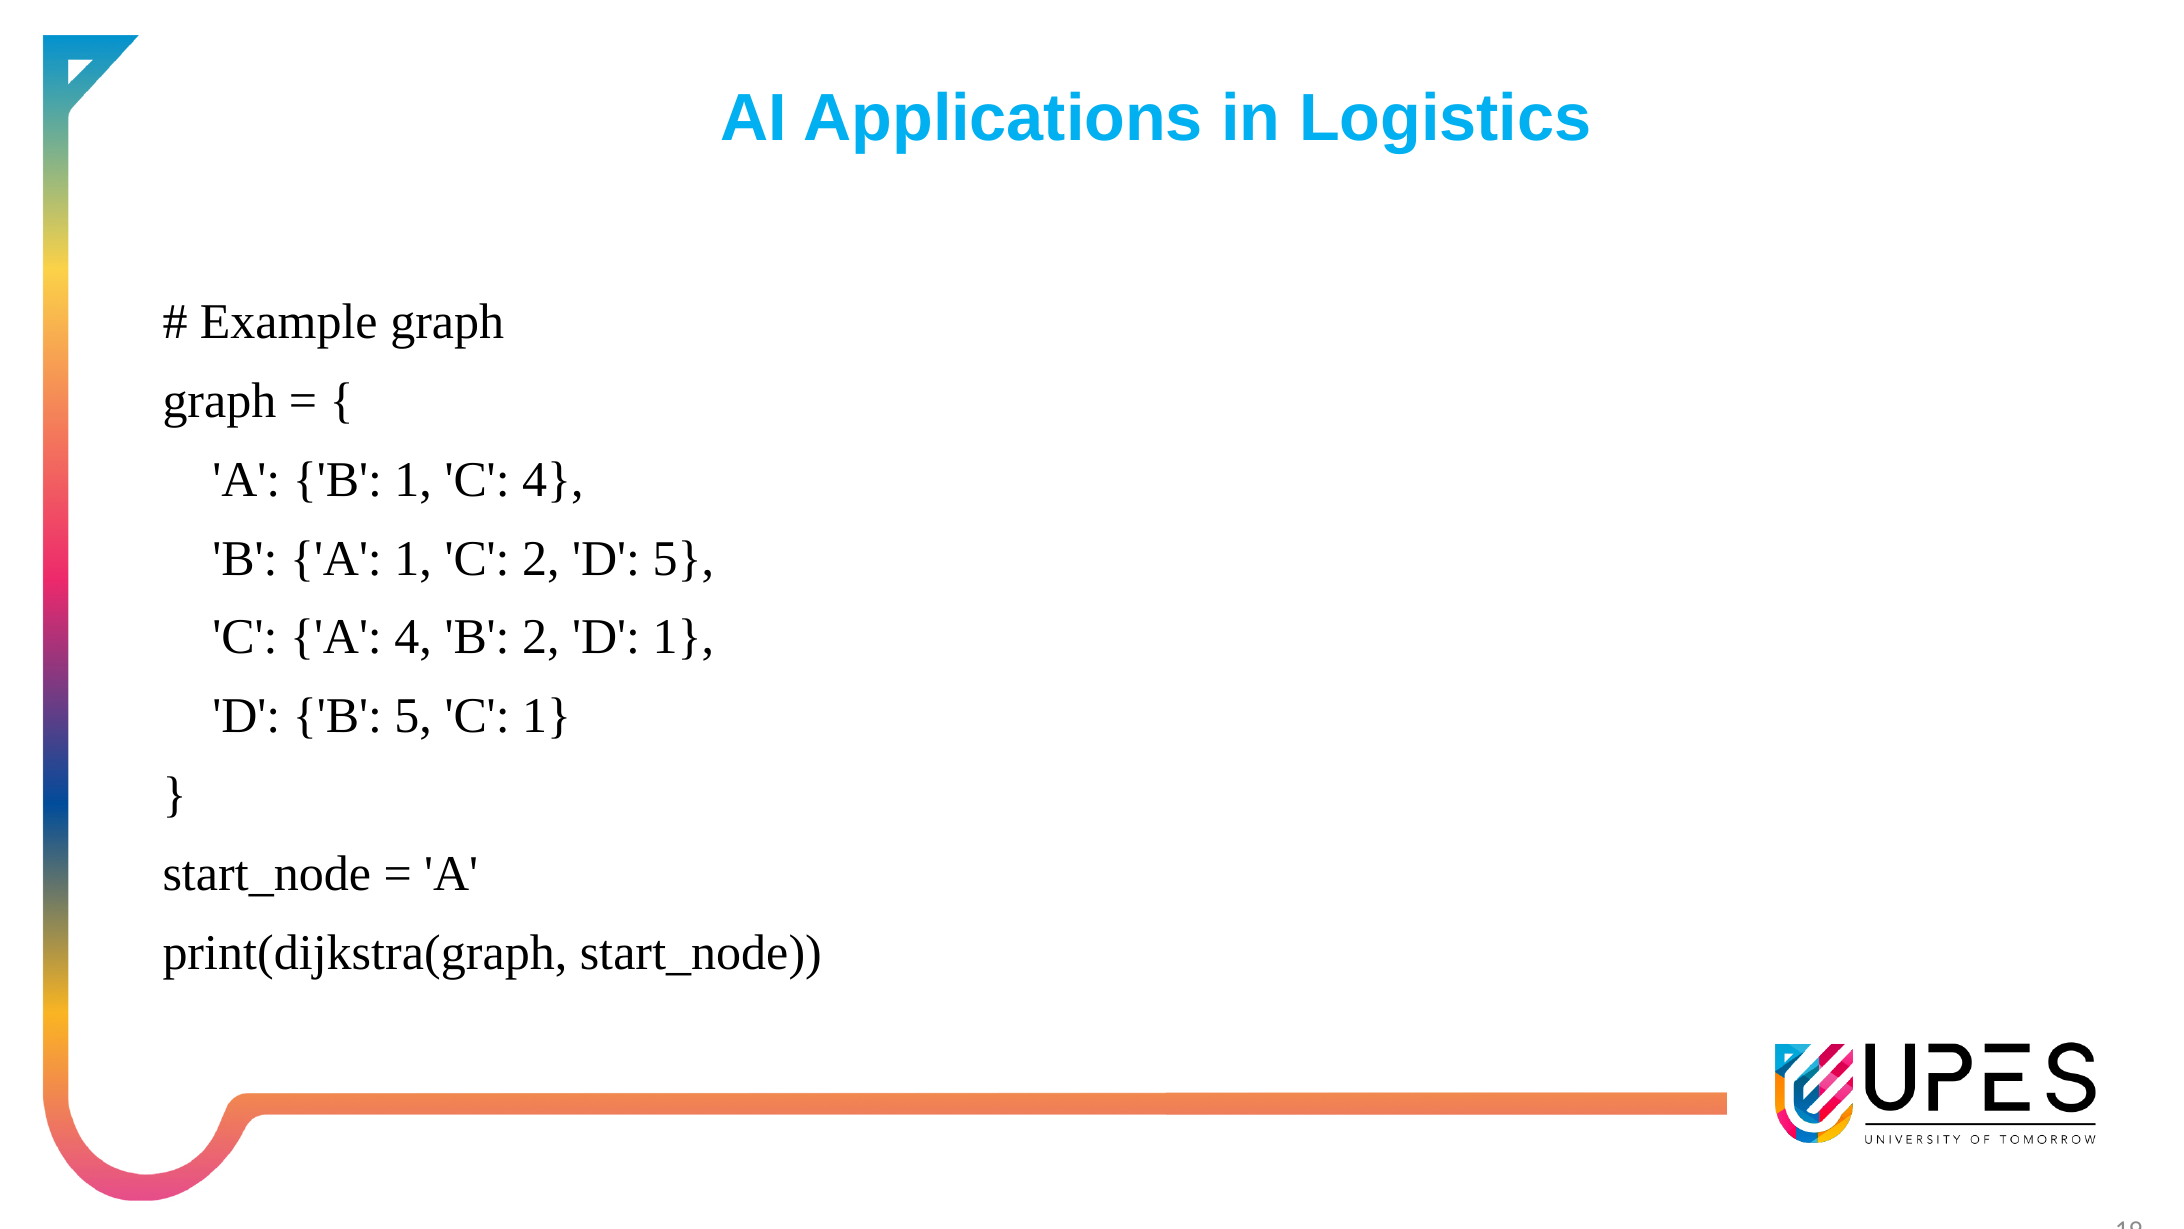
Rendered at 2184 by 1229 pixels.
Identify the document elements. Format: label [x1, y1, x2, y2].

list [0, 0, 2184, 1229]
